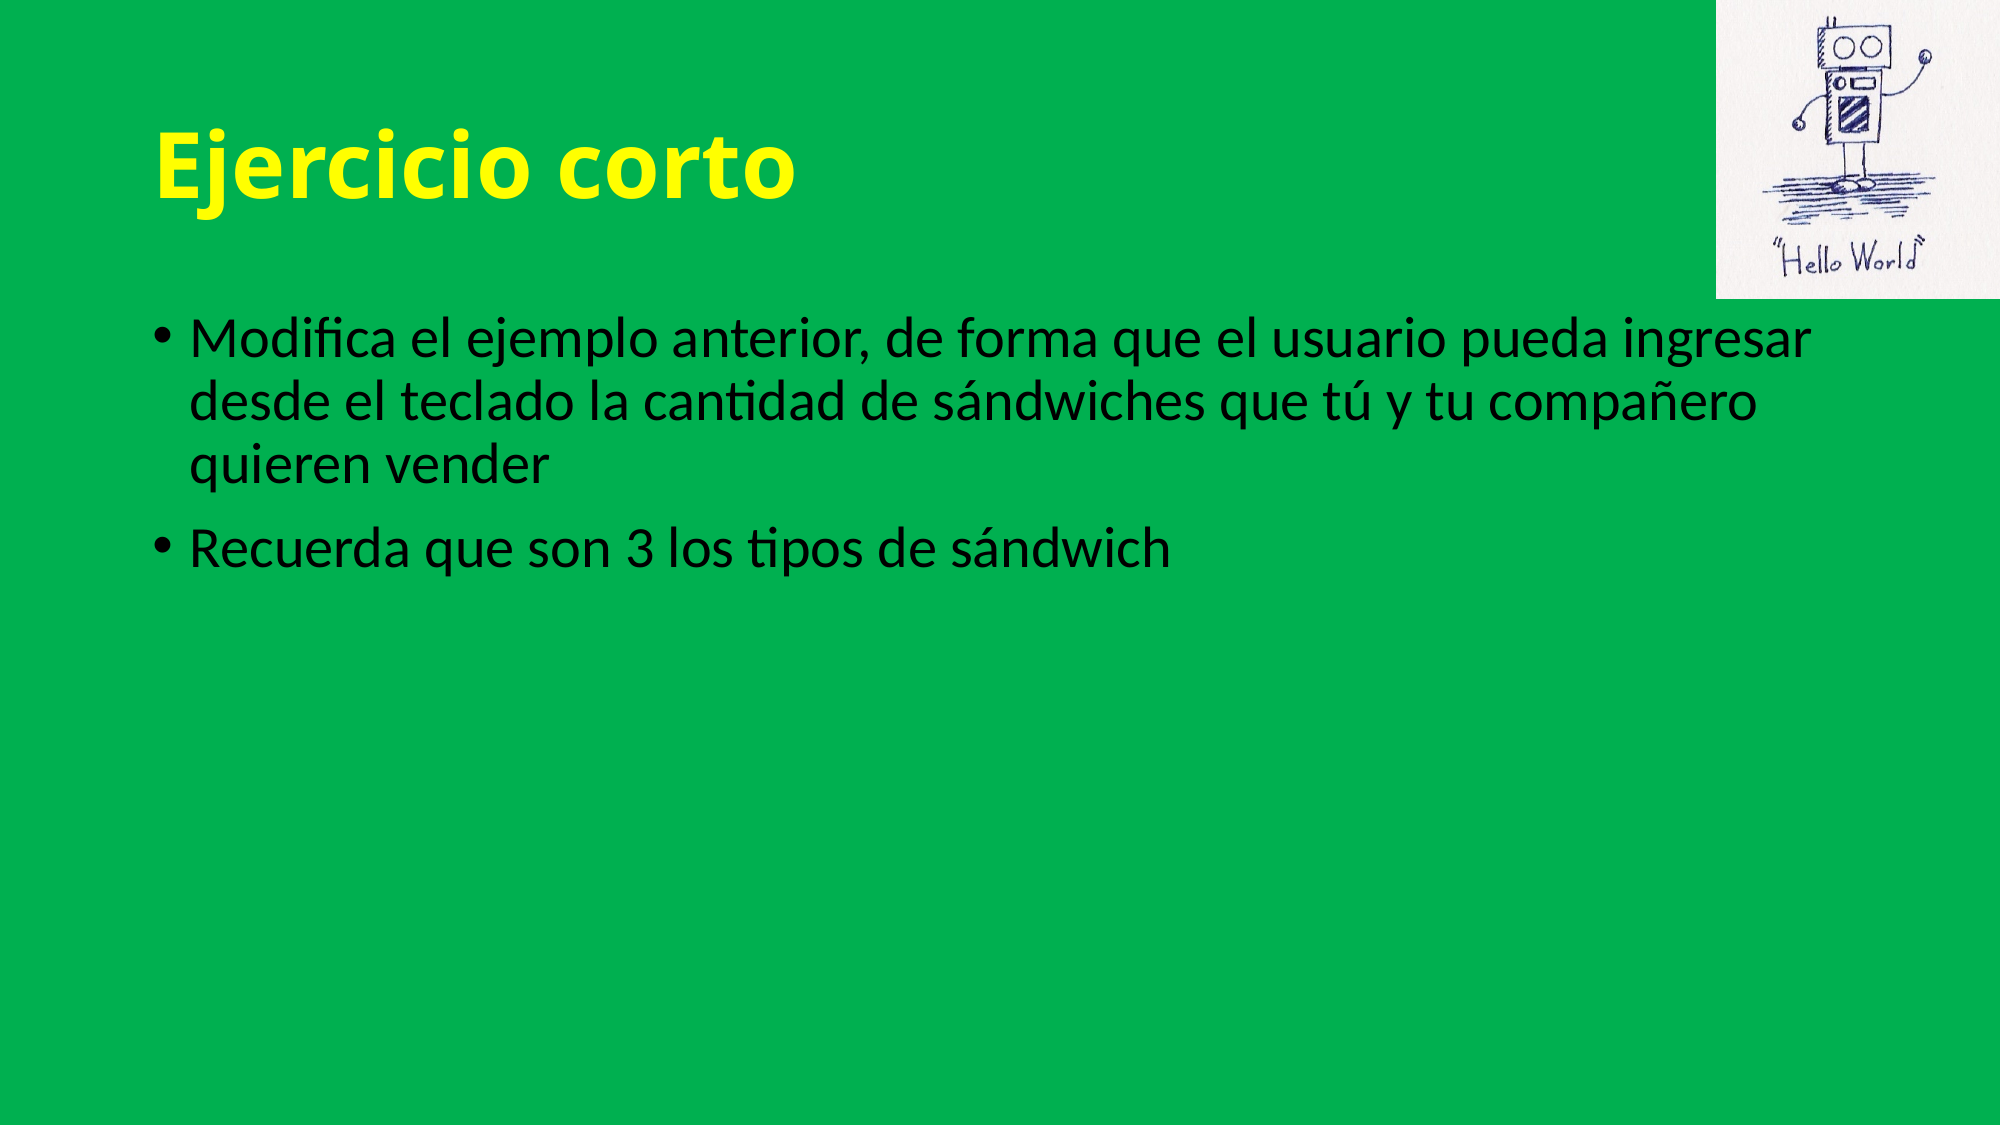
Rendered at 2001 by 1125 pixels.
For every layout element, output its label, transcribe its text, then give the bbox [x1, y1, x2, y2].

list Modifica el ejemplo anterior, de forma que el usuario pueda ingresar desde el teclado la cantidad de sándwiches que tú y tu compañero quieren vender Recuerda que son 3 los tipos de sándwich [137, 299, 1863, 1014]
title Ejercicio corto [137, 59, 1717, 278]
picture [1716, 0, 2000, 299]
